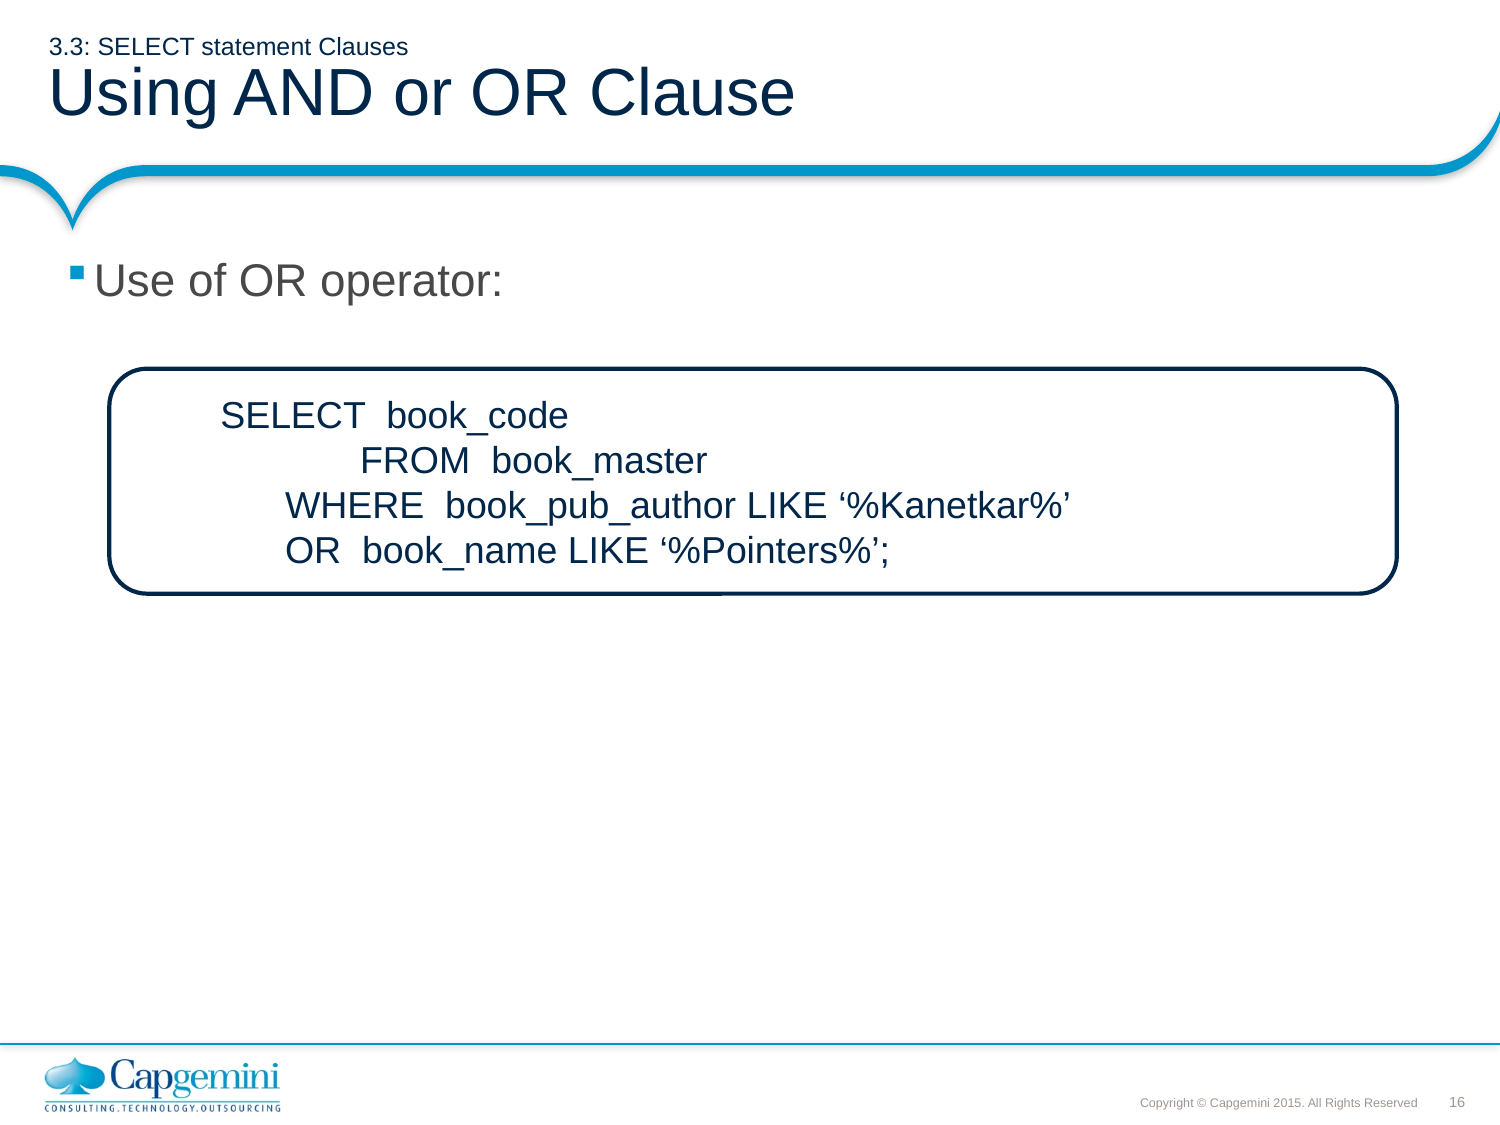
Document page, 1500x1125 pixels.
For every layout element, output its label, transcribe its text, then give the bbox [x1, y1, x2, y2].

picture [44, 1056, 281, 1113]
text_box SELECT book_code FROM book_master WHERE book_pub_author LIKE ‘%Kanetkar%’ OR book_name LIKE ‘%Pointers%’; [107, 366, 1399, 596]
list Use of OR operator: [48, 245, 1500, 1007]
title 3.3: SELECT statement Clauses Using AND or OR Clause [0, 0, 1500, 165]
